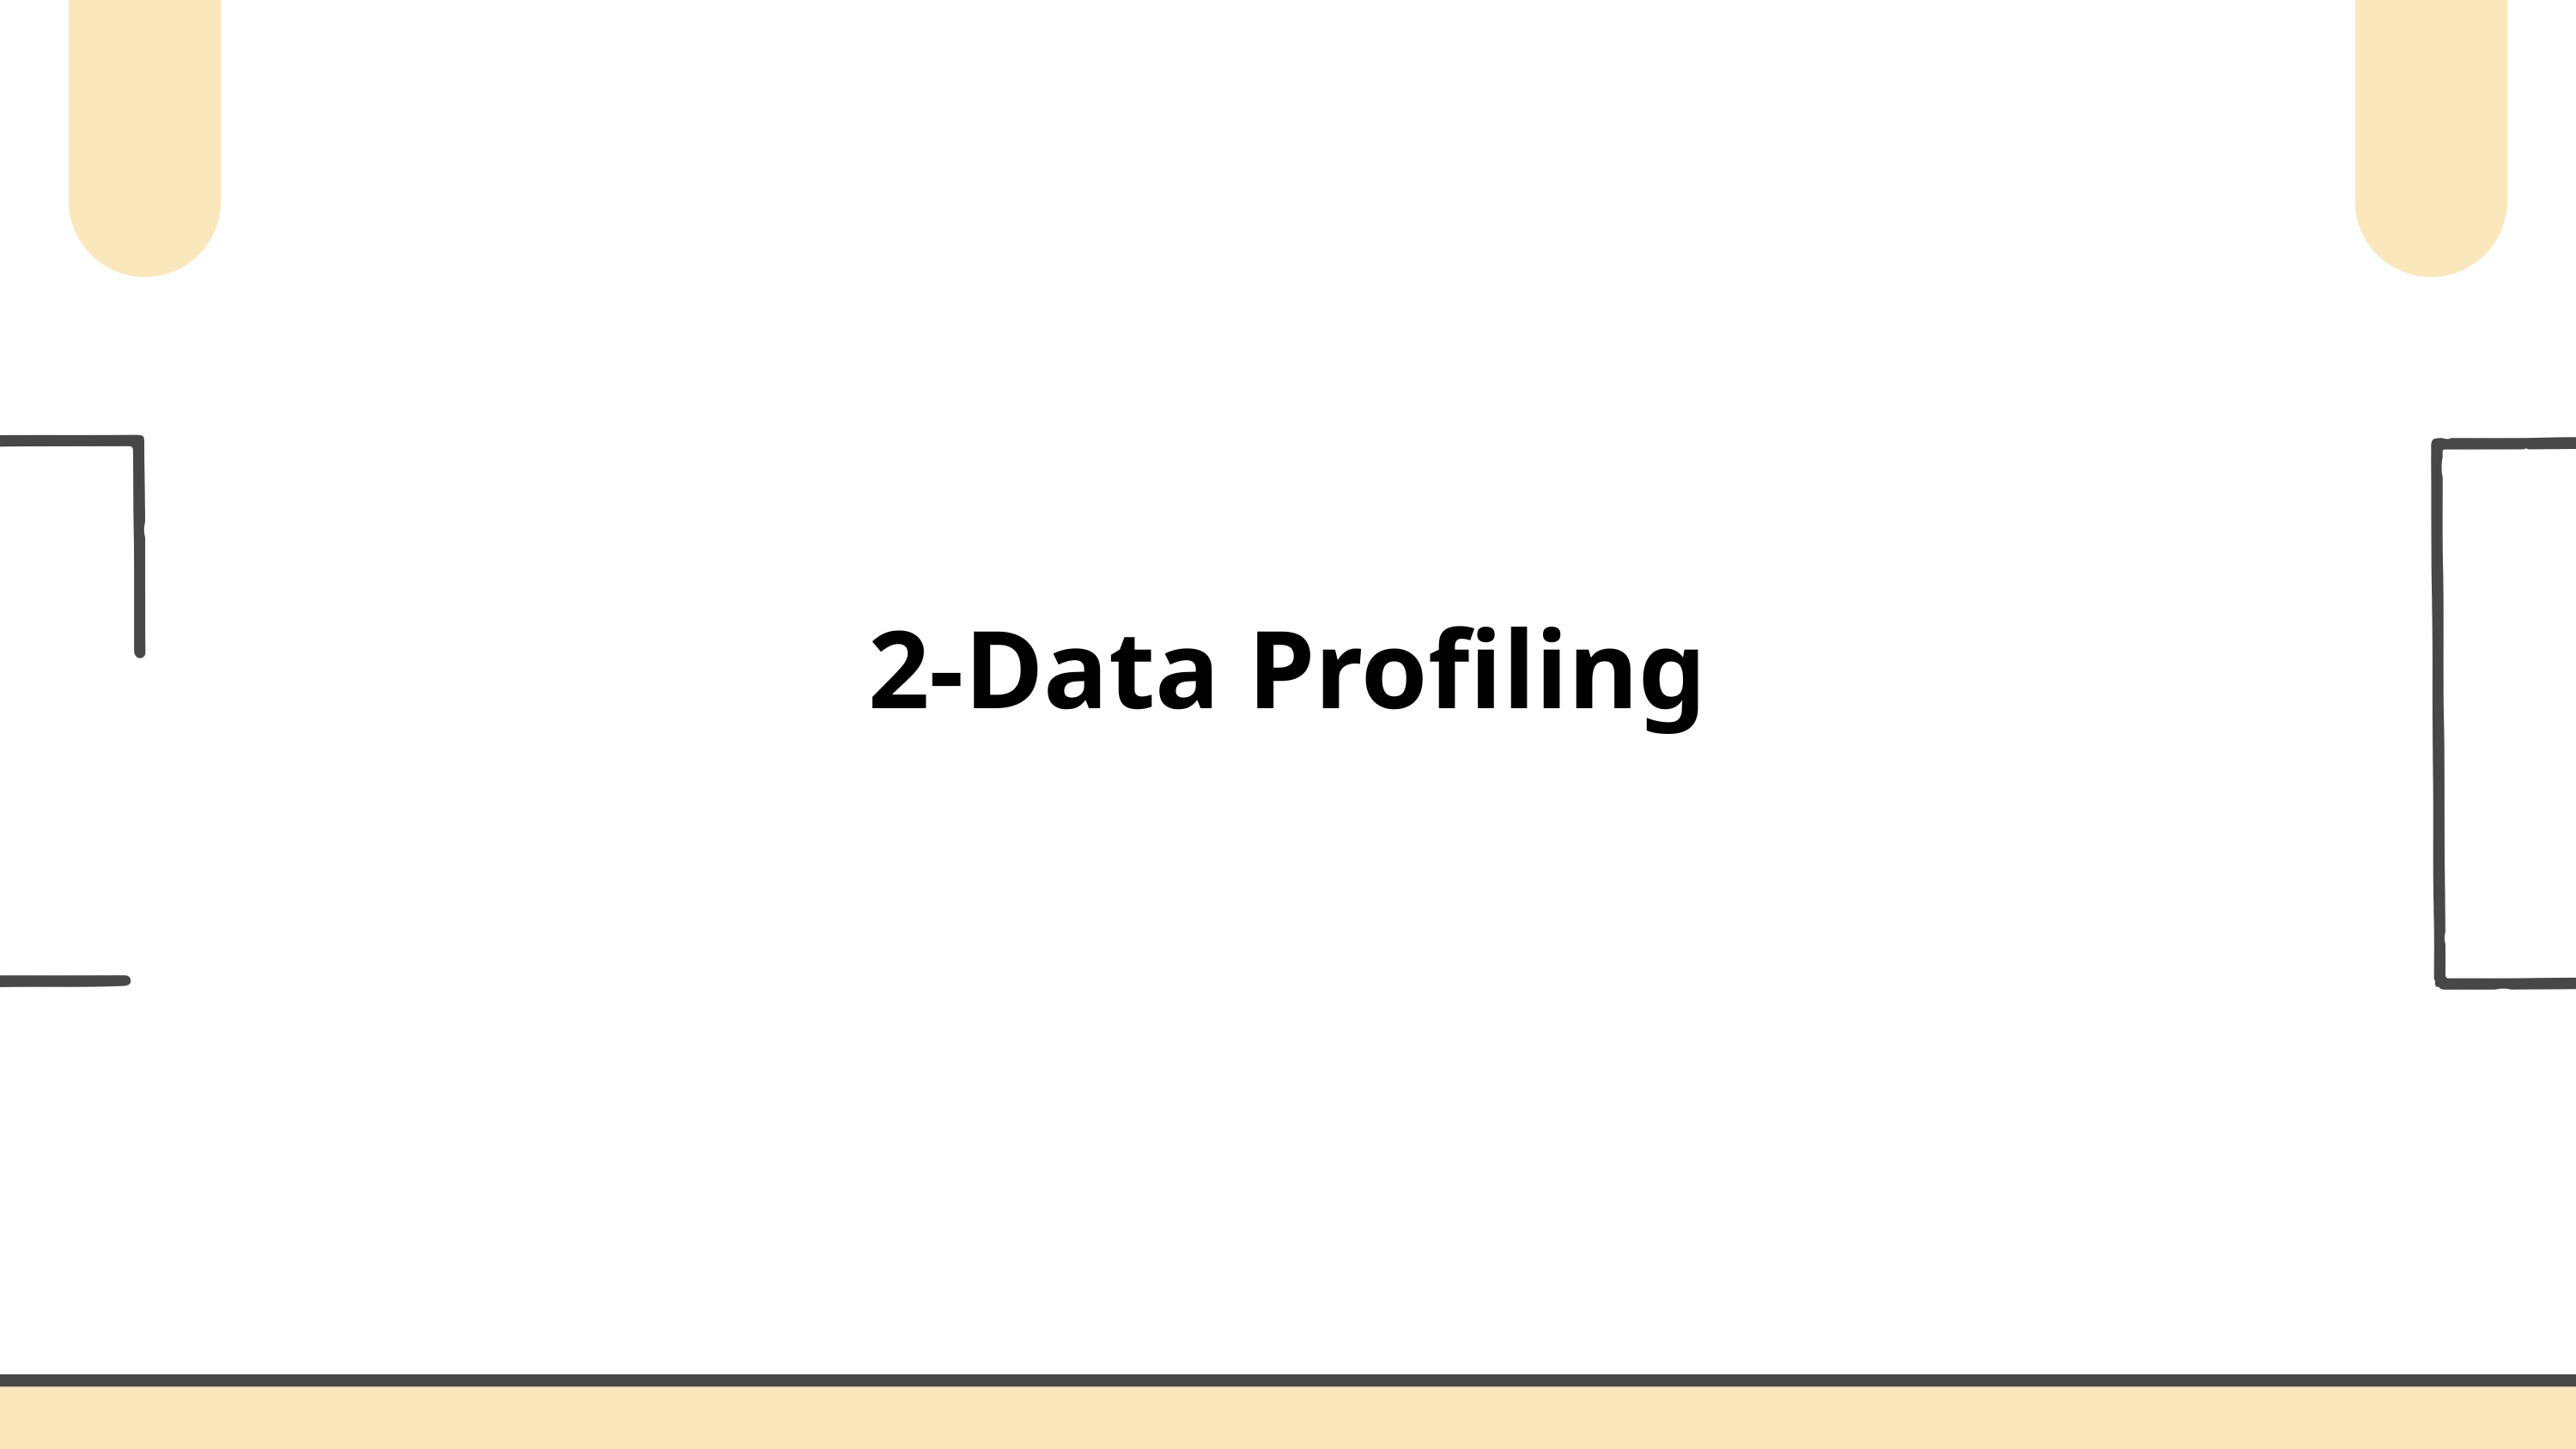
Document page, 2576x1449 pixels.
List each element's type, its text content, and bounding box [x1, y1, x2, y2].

text_box [2431, 434, 2576, 990]
text_box [0, 434, 146, 990]
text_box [0, 1379, 2576, 1449]
text_box 2-Data Profiling [686, 579, 1890, 730]
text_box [2354, 0, 2508, 277]
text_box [68, 0, 222, 277]
